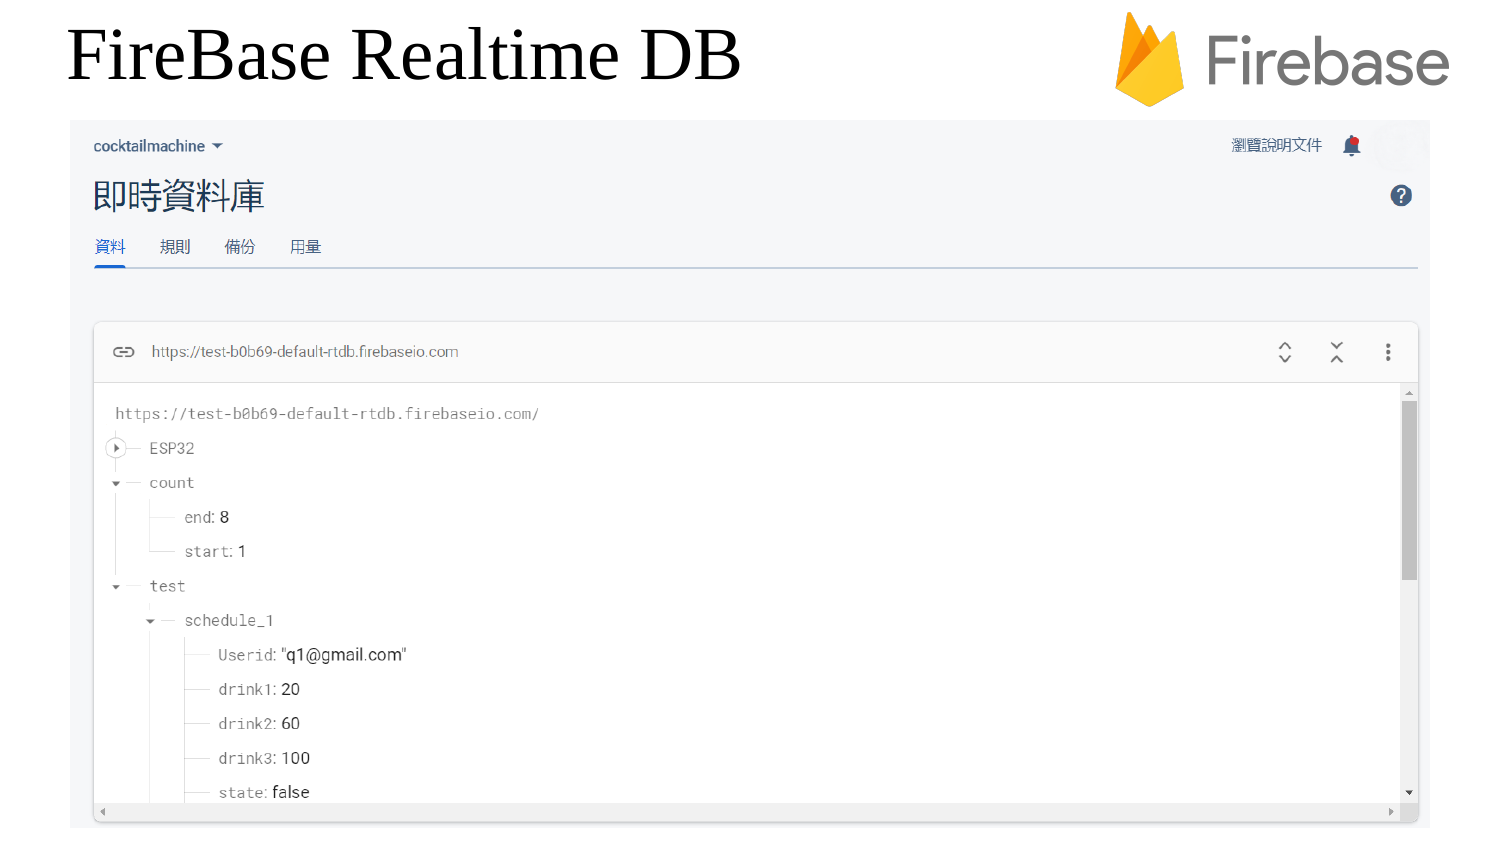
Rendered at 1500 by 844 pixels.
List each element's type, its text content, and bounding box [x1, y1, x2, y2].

title FireBase Realtime DB [51, 0, 1449, 126]
picture [70, 120, 1430, 828]
picture [1115, 12, 1449, 107]
